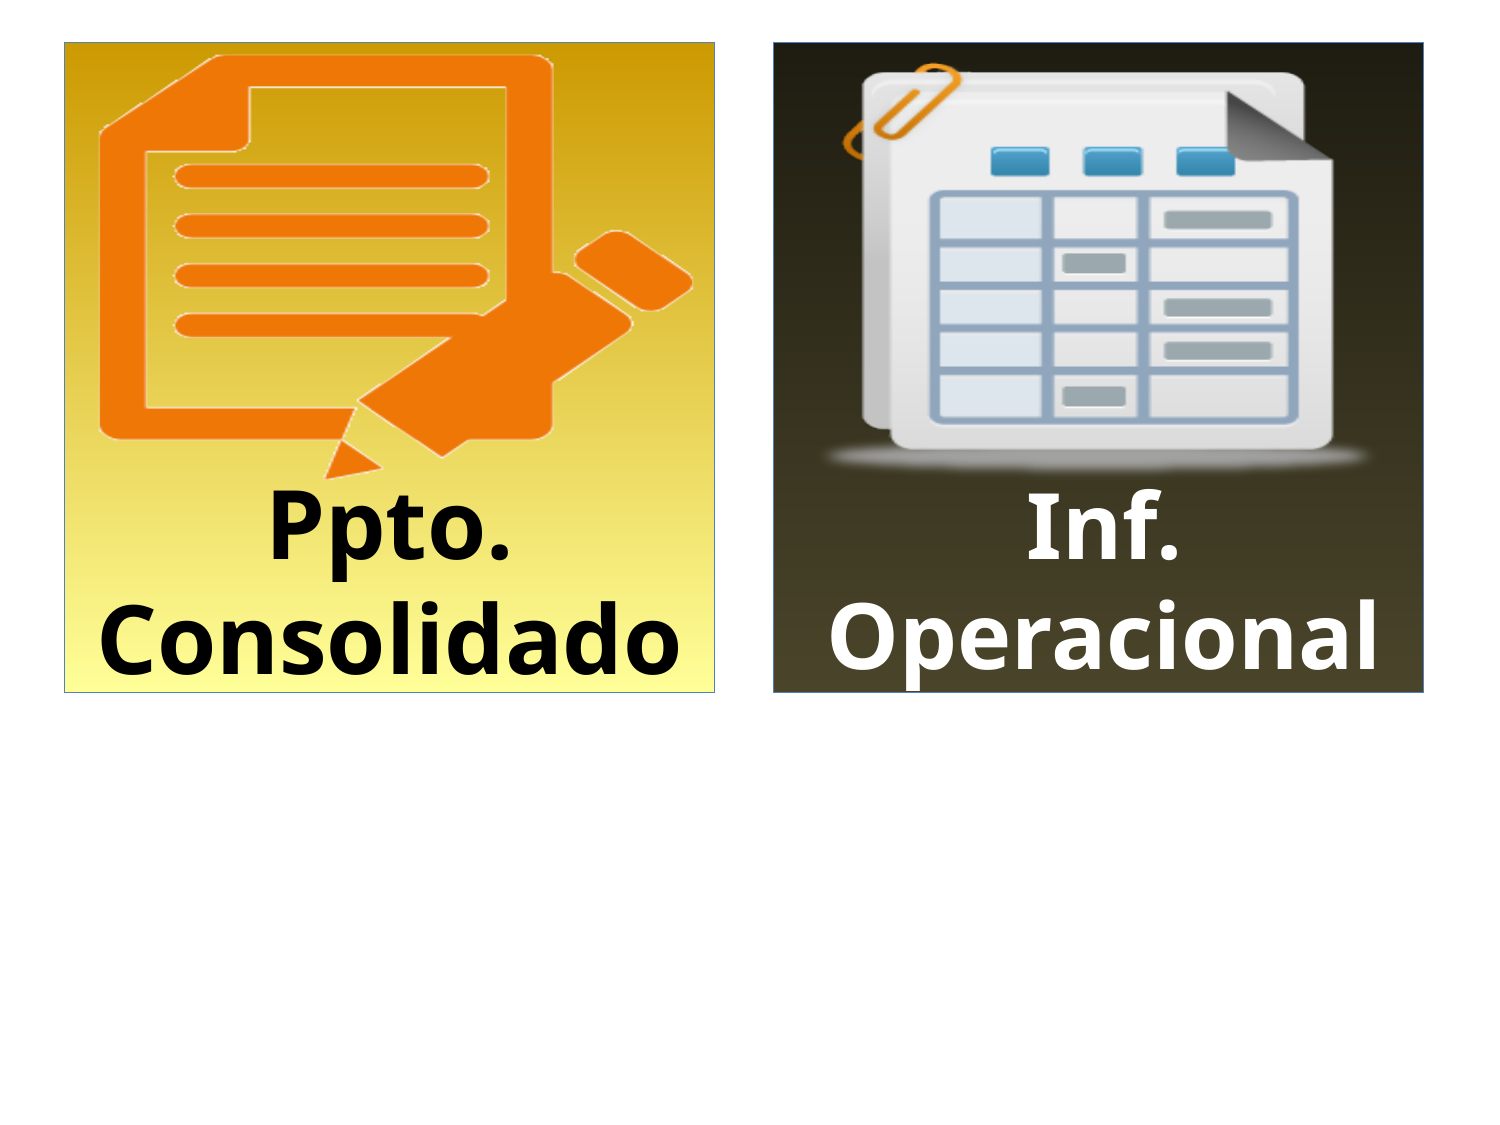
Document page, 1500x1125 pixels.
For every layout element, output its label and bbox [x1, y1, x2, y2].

text_box [773, 42, 1436, 699]
text_box [17, 42, 763, 704]
